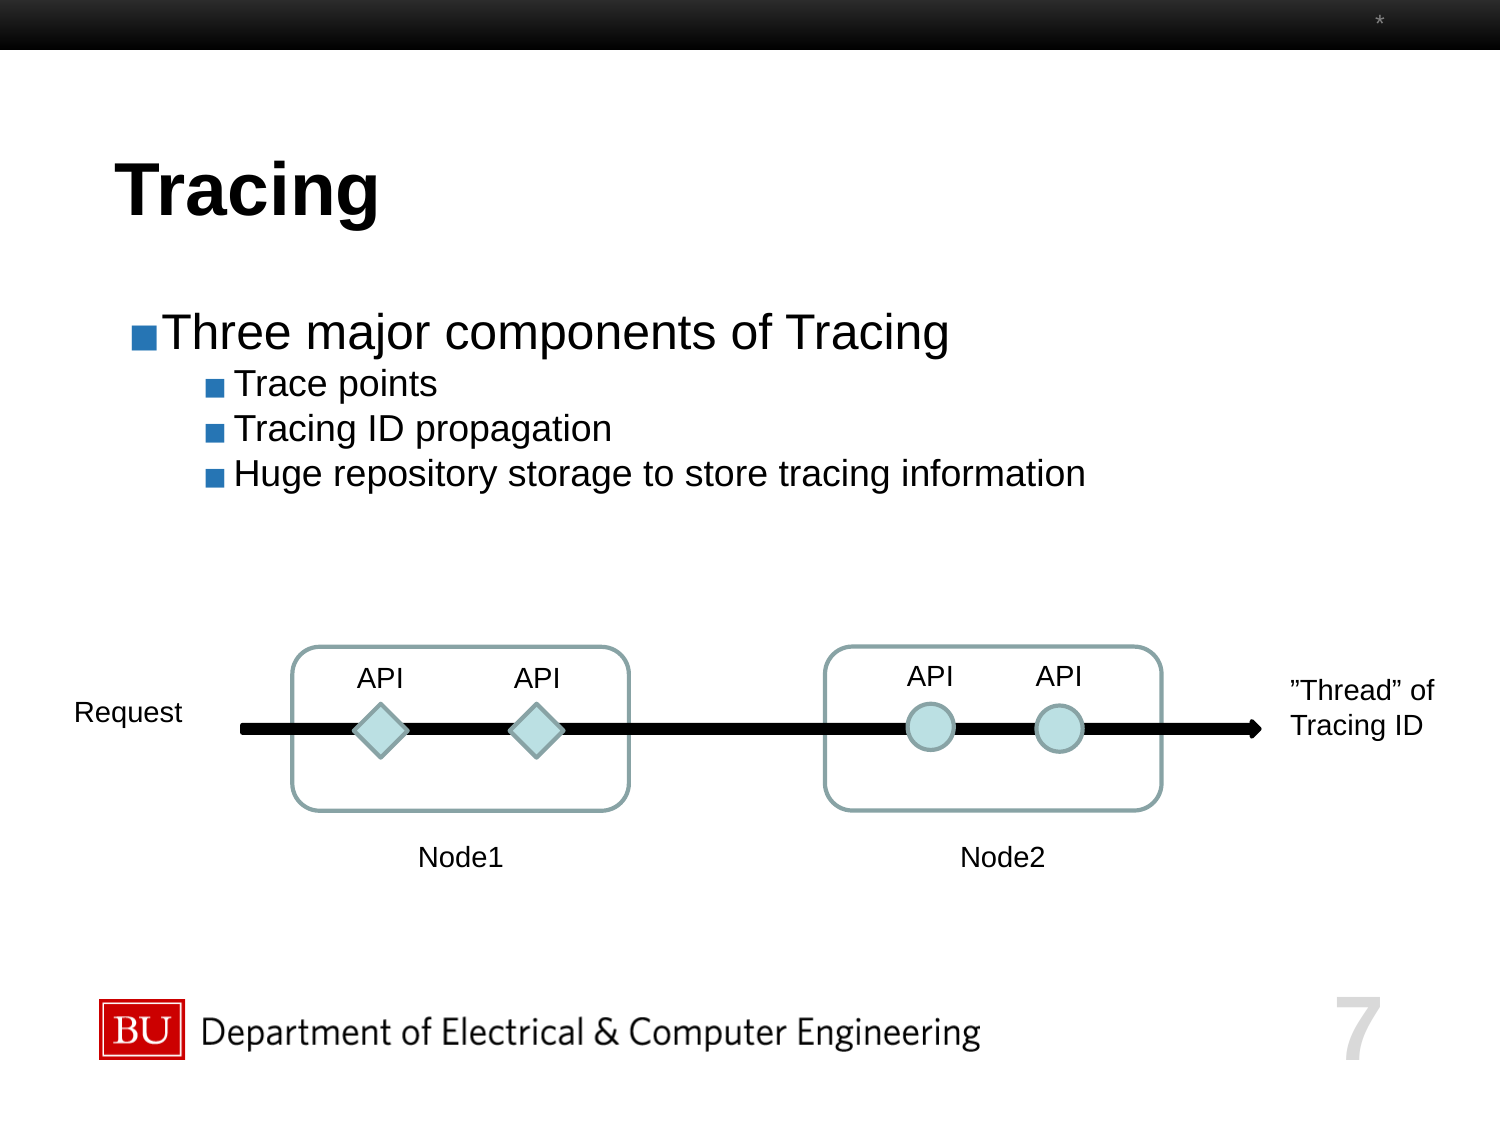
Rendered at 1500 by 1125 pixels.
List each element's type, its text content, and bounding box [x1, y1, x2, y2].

text_box [559, 725, 908, 733]
list Three major components of Tracing Trace points Tracing ID propagation Huge repository storage to store tracing information [87, 284, 1388, 922]
text_box [292, 646, 629, 725]
text_box API [1020, 649, 1099, 700]
text_box [907, 703, 954, 750]
text_box ‹#› [1162, 968, 1400, 1081]
text_box API [341, 651, 420, 702]
title Tracing [99, 125, 1400, 238]
text_box [824, 646, 1162, 725]
text_box Request [59, 685, 221, 772]
text_box [1083, 721, 1260, 737]
text_box Node1 [402, 823, 612, 870]
text_box [242, 725, 358, 733]
text_box [353, 703, 408, 758]
text_box API [498, 651, 577, 702]
text_box [824, 733, 1162, 811]
text_box [954, 725, 1036, 733]
text_box [1036, 705, 1083, 752]
picture [99, 999, 980, 1060]
text_box [403, 725, 514, 733]
text_box API [891, 649, 970, 700]
text_box [292, 733, 629, 811]
text_box Node2 [945, 823, 1154, 870]
text_box [509, 703, 564, 758]
text_box * [1087, 0, 1400, 50]
text_box ”Thread” of Tracing ID [1275, 664, 1475, 750]
